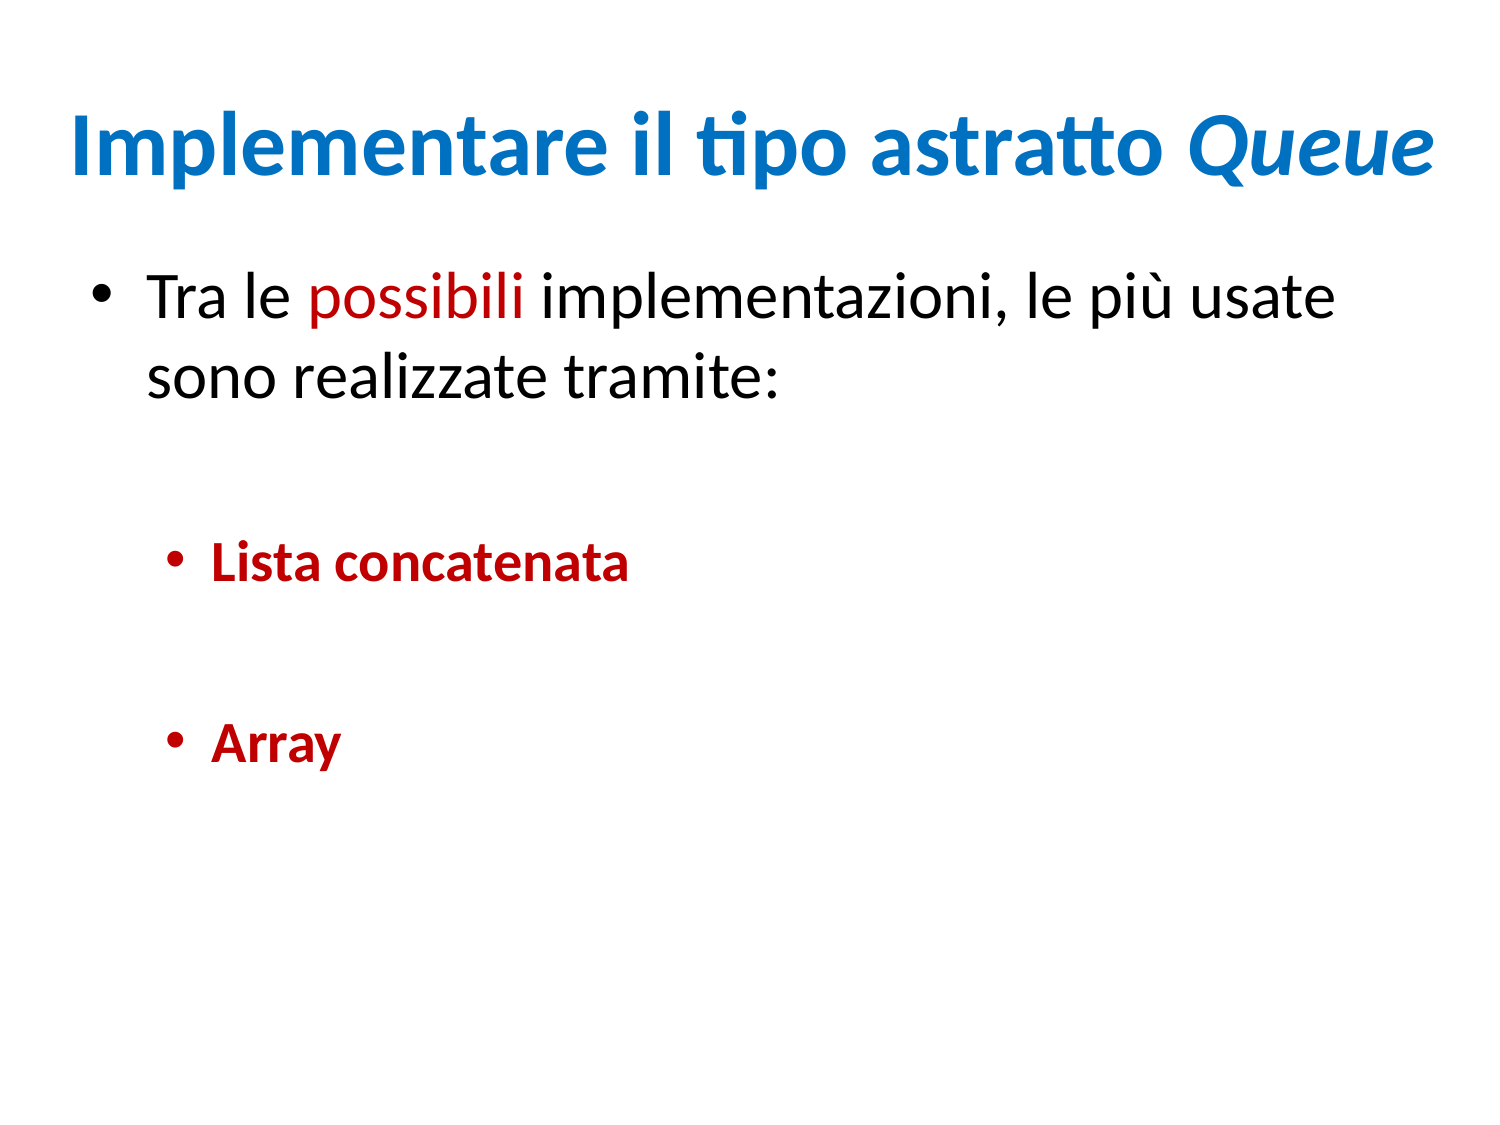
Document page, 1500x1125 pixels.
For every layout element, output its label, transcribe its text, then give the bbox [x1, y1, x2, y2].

list Tra le possibili implementazioni, le più usate sono realizzate tramite: Lista concatenata Array [75, 244, 1425, 1035]
title Implementare il tipo astratto Queue [52, 45, 1454, 233]
